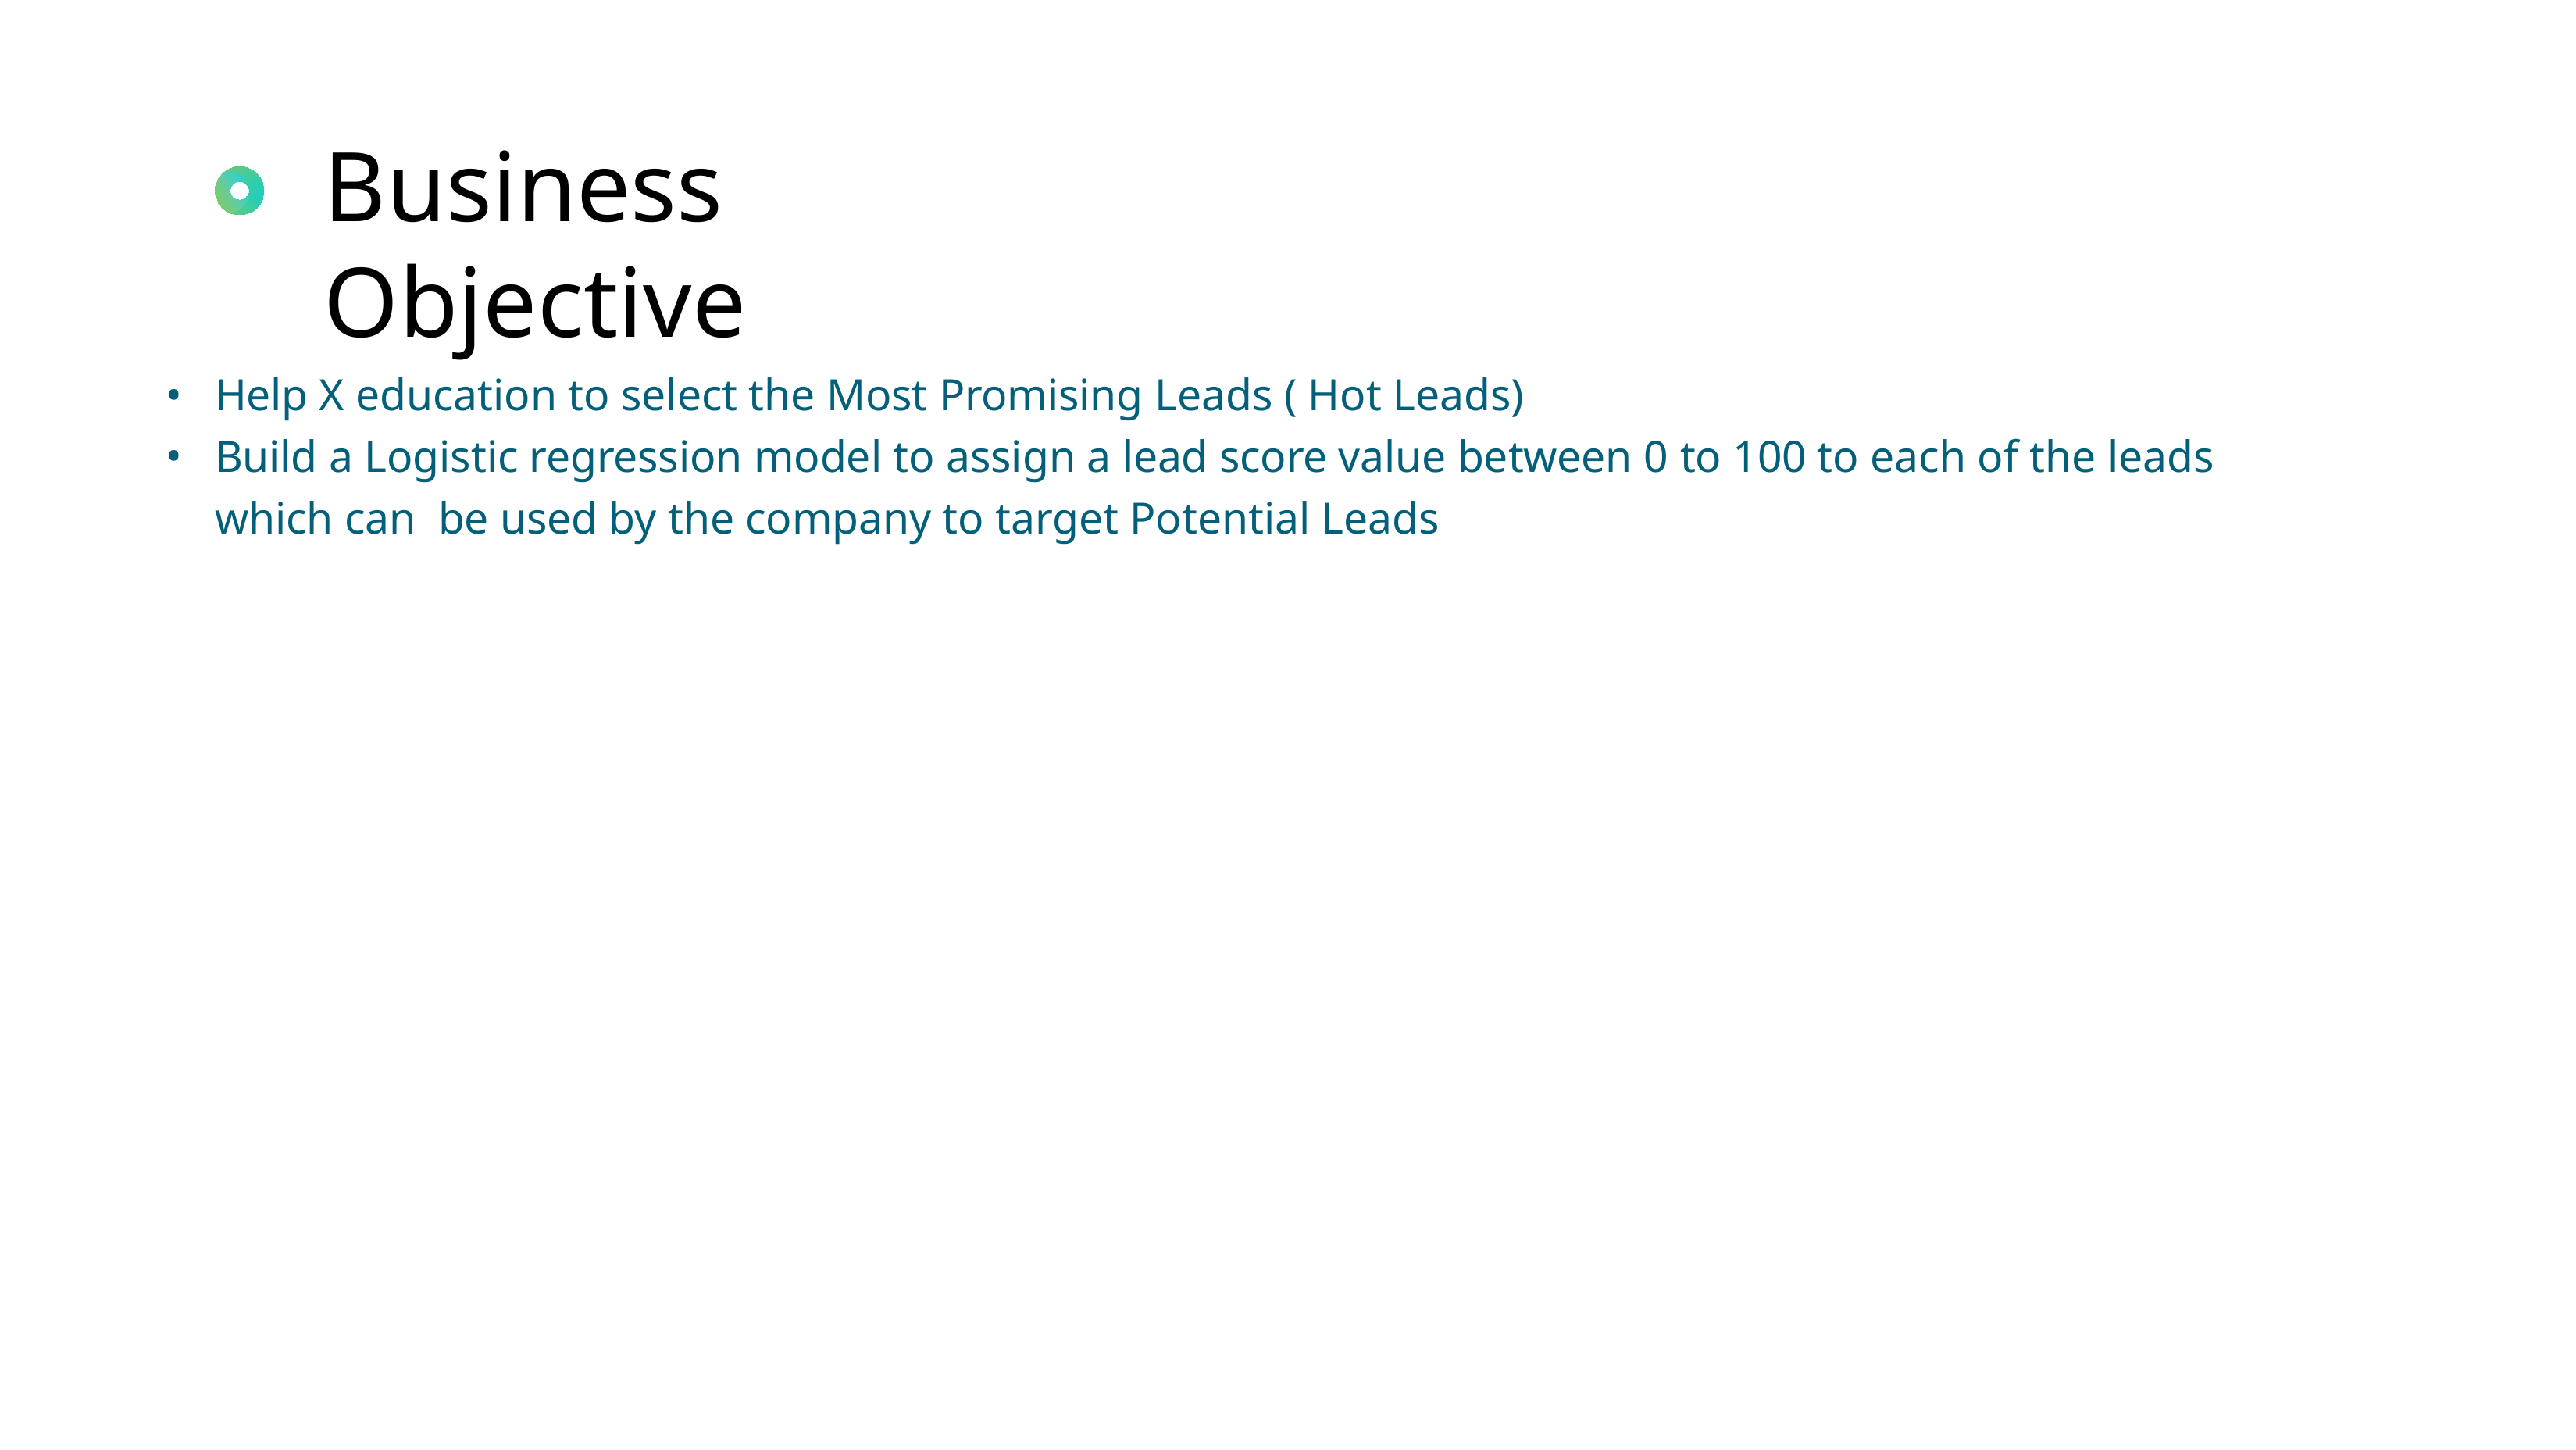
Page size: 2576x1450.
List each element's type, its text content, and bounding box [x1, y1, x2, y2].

text_box Help X education to select the Most Promising Leads ( Hot Leads) Build a Logistic regression model to assign a lead score value between 0 to 100 to each of the leads which can be used by the company to target Potential Leads [165, 355, 2345, 543]
title Business Objective [323, 123, 1150, 355]
picture [215, 166, 264, 215]
